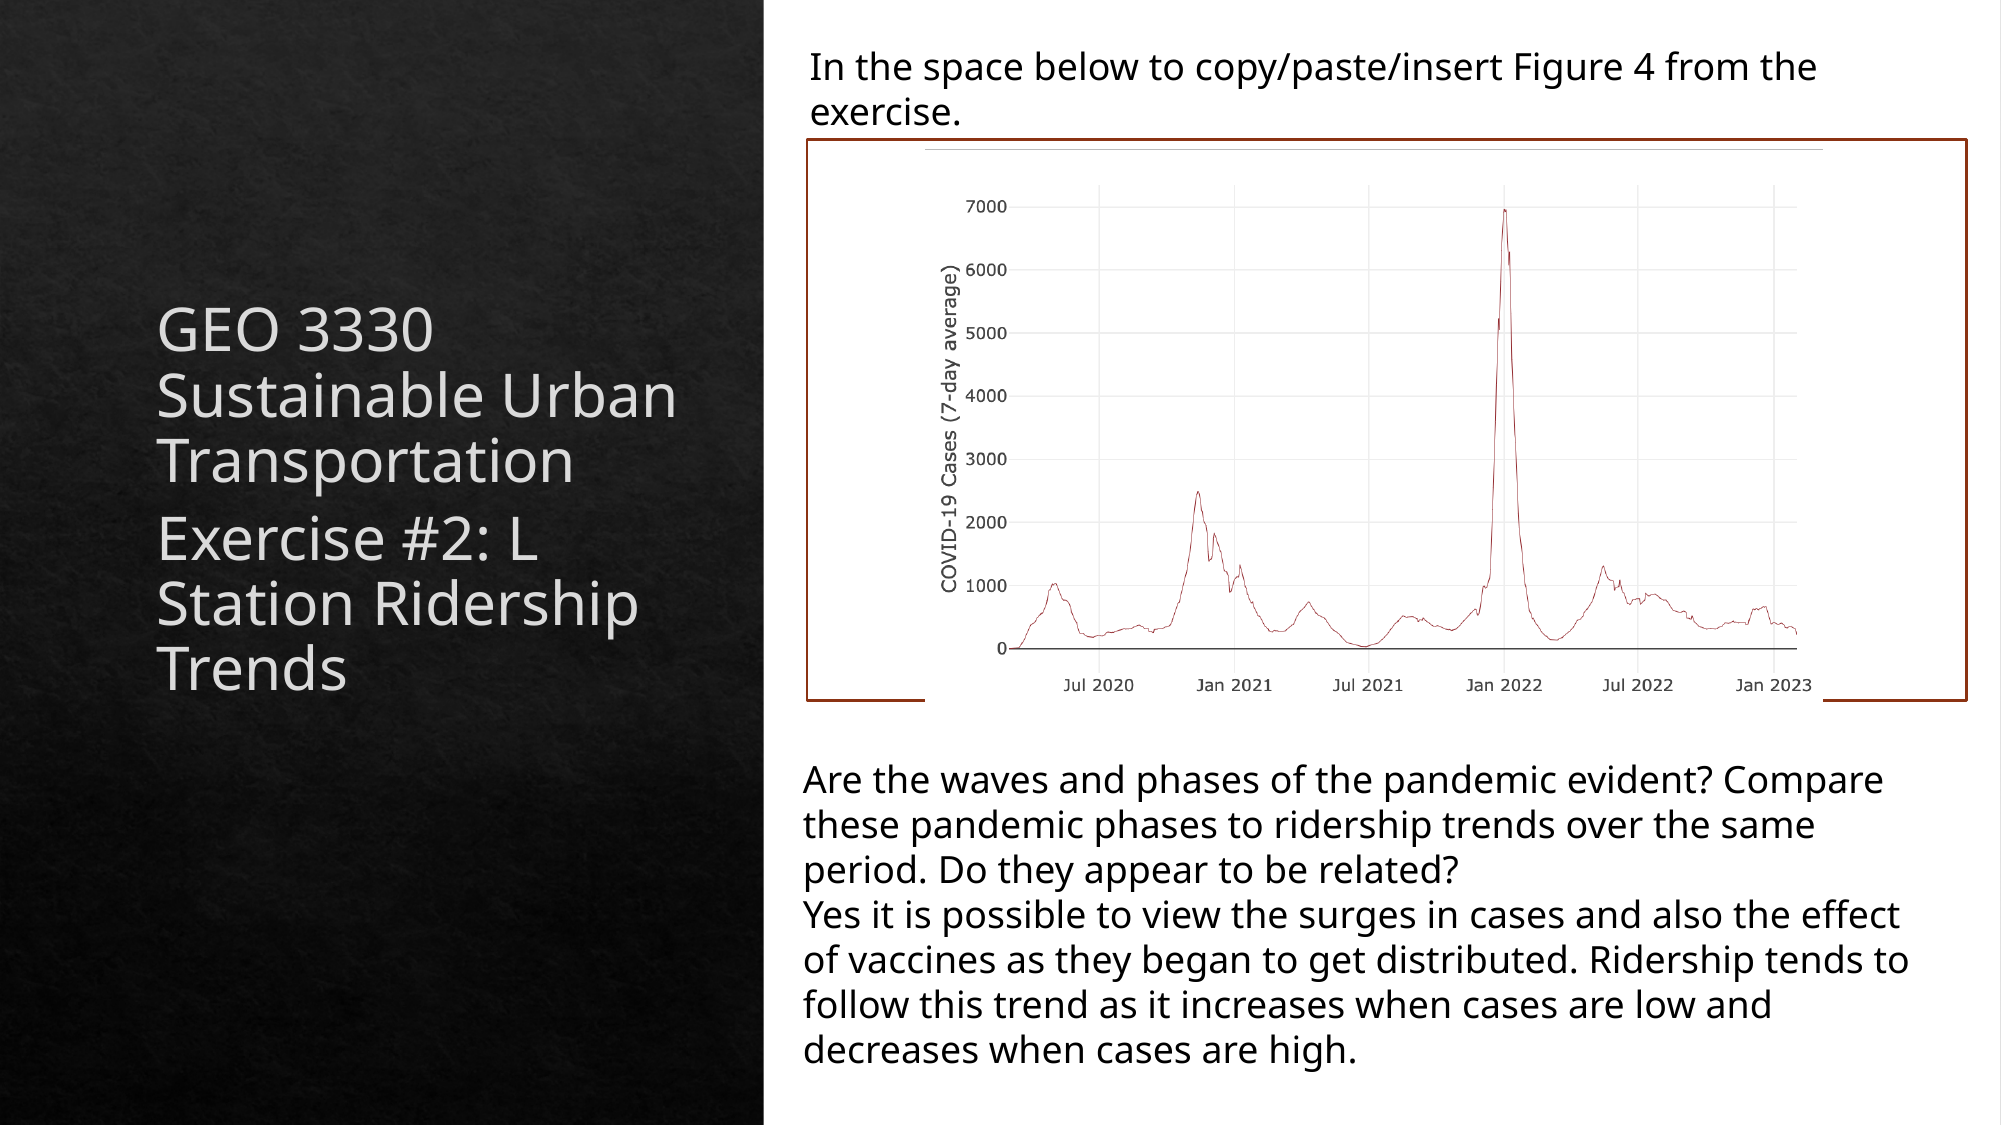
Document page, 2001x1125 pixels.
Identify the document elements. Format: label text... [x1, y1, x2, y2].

text_box [762, 0, 2000, 1125]
text_box [806, 138, 1968, 702]
text_box GEO 3330 Sustainable Urban Transportation Exercise #2: L Station Ridership Trends [141, 137, 697, 712]
text_box In the space below to copy/paste/insert Figure 4 from the exercise. [794, 35, 1946, 140]
picture [924, 149, 1824, 726]
text_box [0, 0, 762, 1125]
text_box Are the waves and phases of the pandemic evident? Compare these pandemic phases to ridership trends over the same period. Do they appear to be related? Yes it is possible to view the surges in cases and also the effect of vaccines as they began to get distributed. Ridership tends to follow this trend as it increases when cases are low and decreases when cases are high. [788, 748, 1960, 1124]
